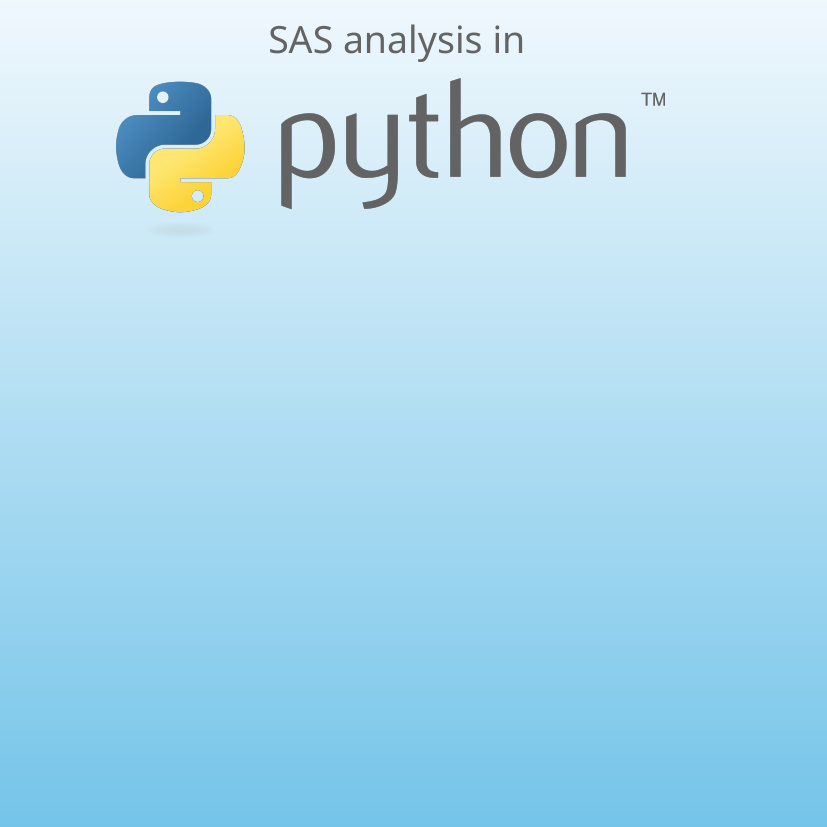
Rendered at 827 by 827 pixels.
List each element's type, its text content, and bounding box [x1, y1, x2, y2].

picture [116, 78, 666, 239]
text_box SAS analysis in [253, 8, 551, 69]
